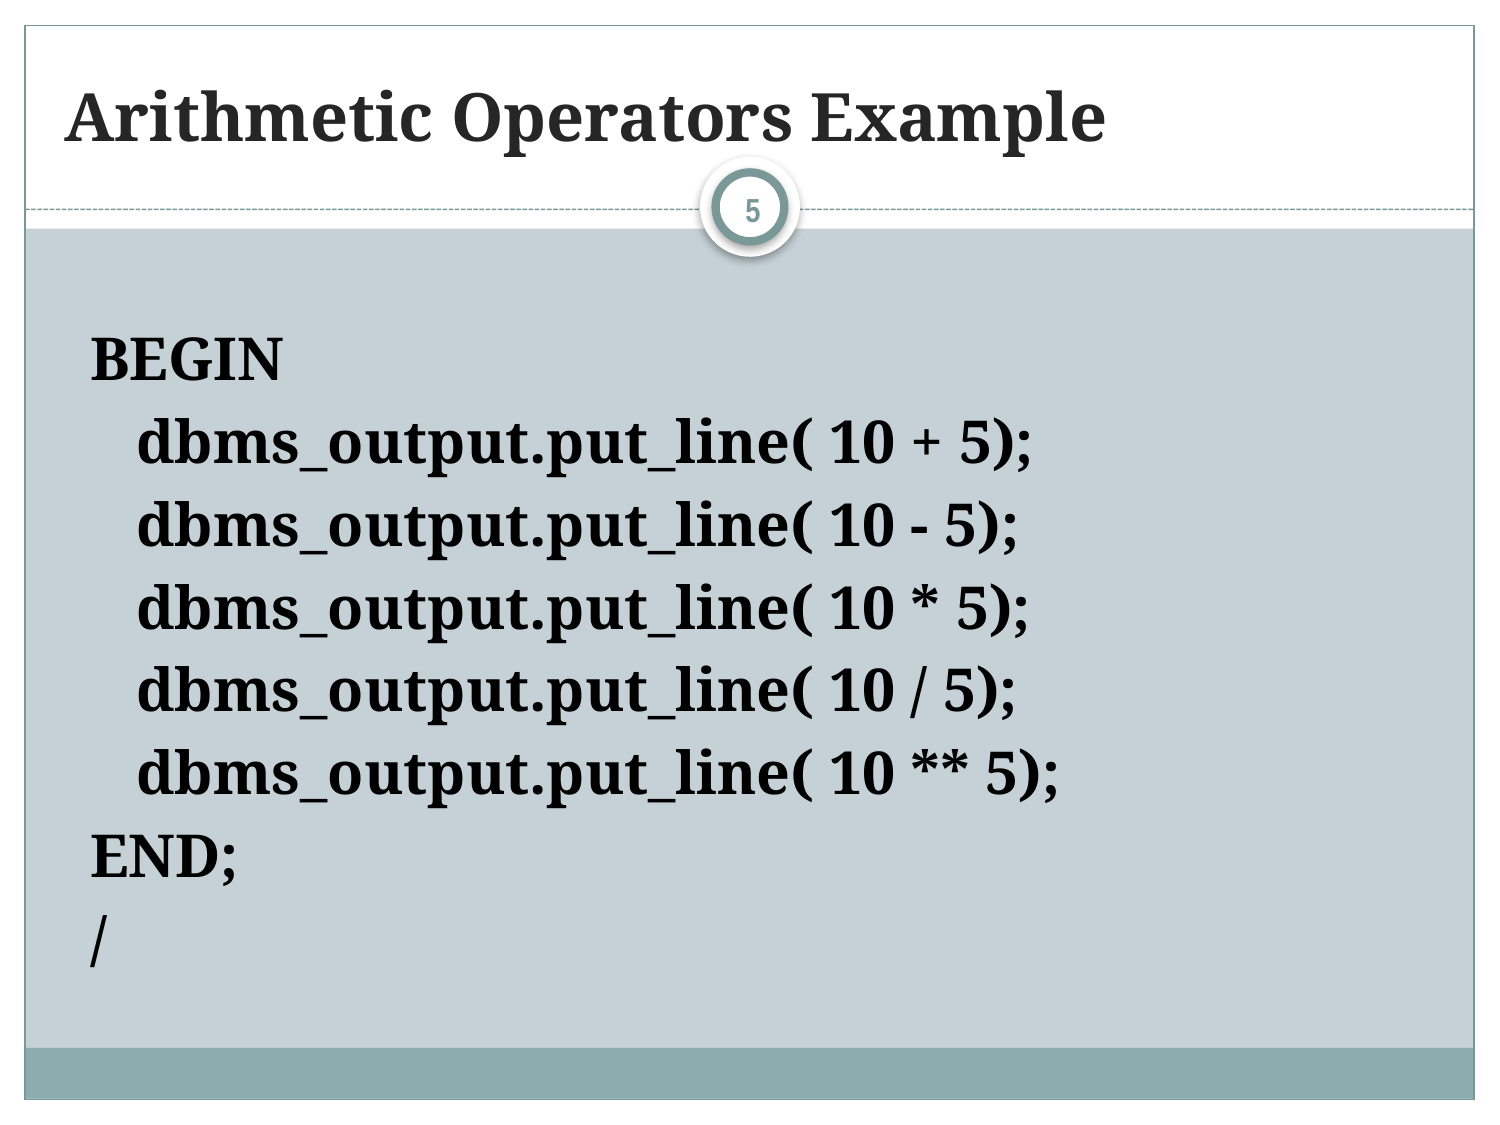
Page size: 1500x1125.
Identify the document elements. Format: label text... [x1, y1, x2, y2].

slide_number 5 [715, 168, 791, 241]
list BEGIN dbms_output.put_line( 10 + 5); dbms_output.put_line( 10 - 5); dbms_output.put_line( 10 * 5); dbms_output.put_line( 10 / 5); dbms_output.put_line( 10 ** 5); END; / [74, 262, 1426, 988]
title Arithmetic Operators Example [49, 37, 1450, 163]
